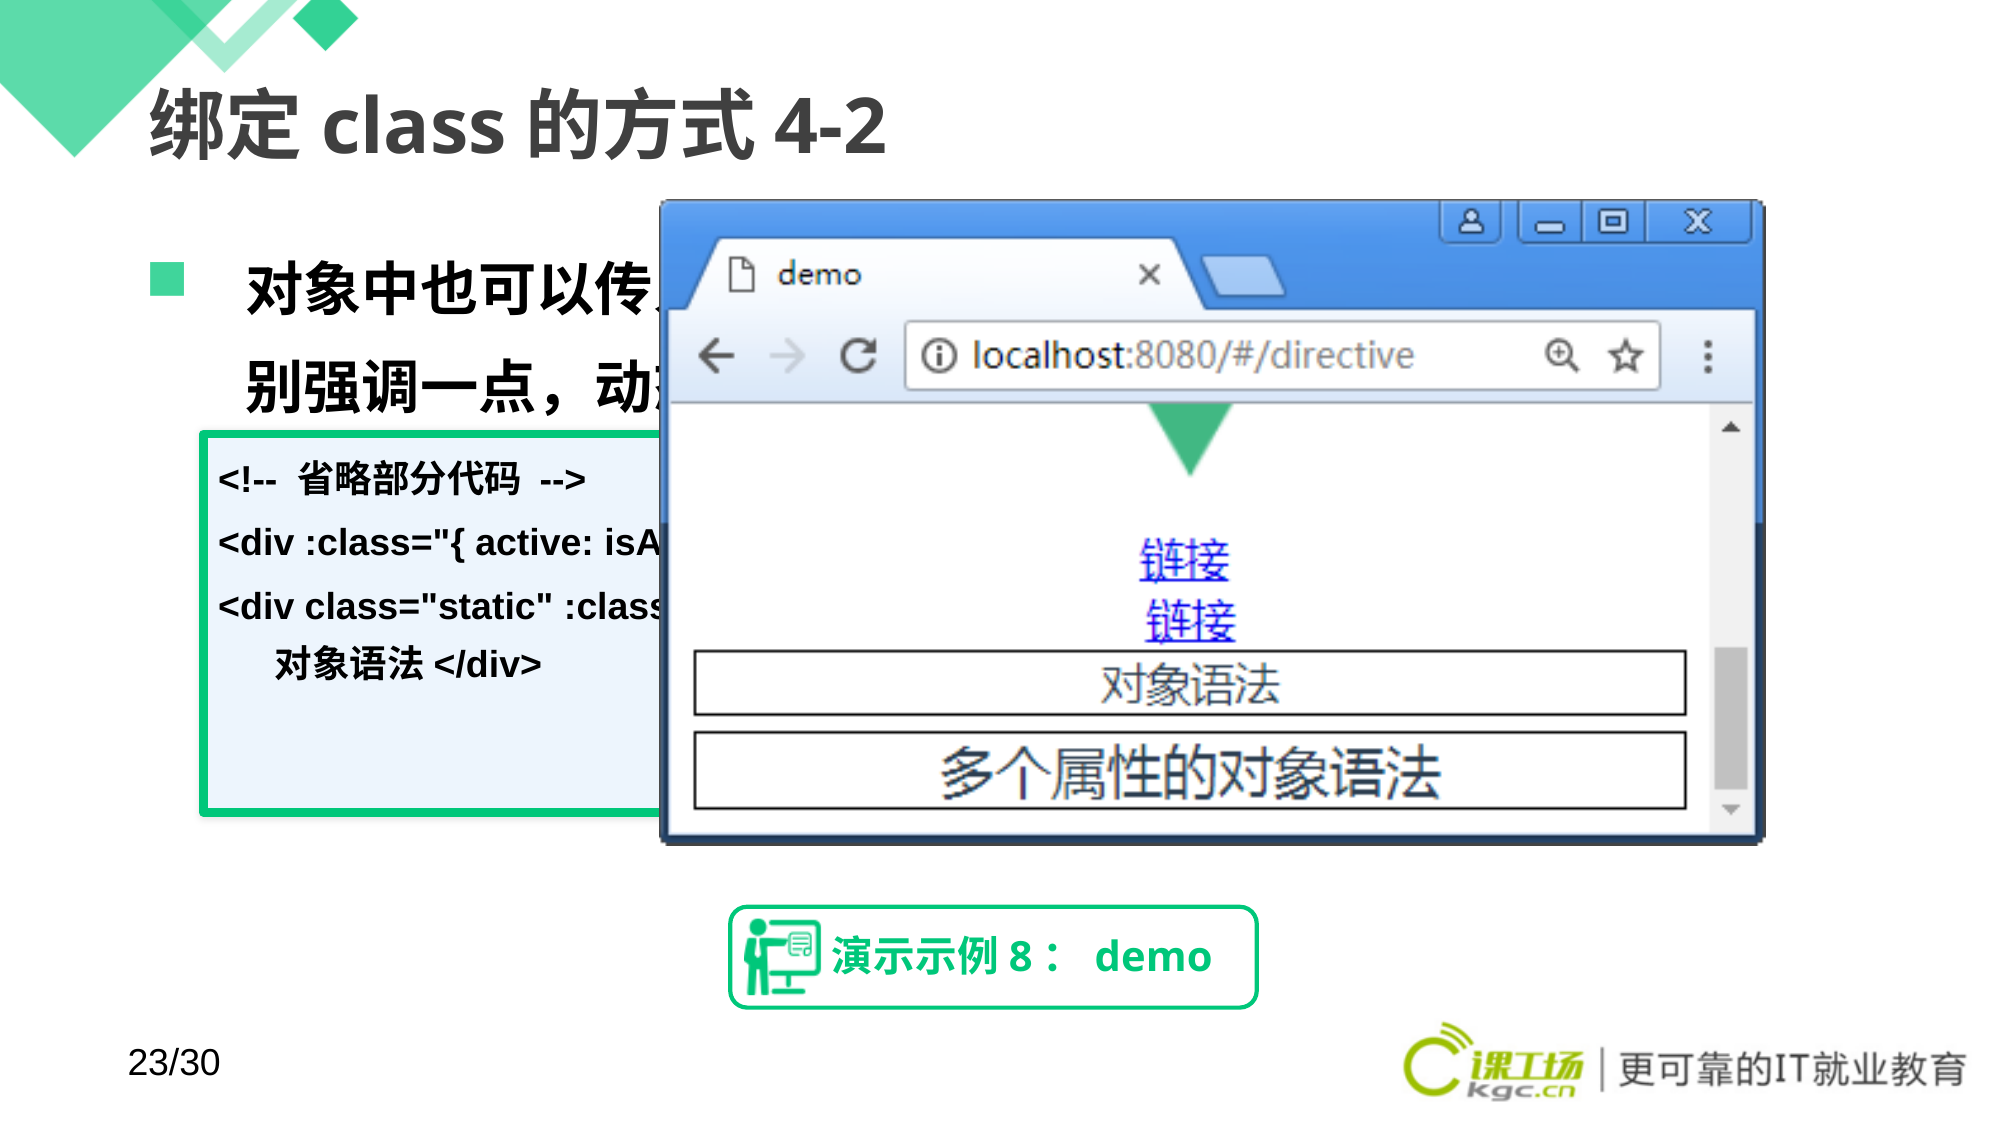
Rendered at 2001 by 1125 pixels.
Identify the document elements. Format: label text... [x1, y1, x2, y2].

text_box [730, 906, 1270, 1008]
title 绑定class的方式4-2 [129, 45, 1692, 201]
list 对象中也可以传入多个属性，来动态切换class，另外特别强调一点，动态绑定的class可以与普通的class共存 [126, 214, 1761, 1006]
picture [0, 0, 2000, 1125]
text_box <!-- 省略部分代码 --> <div :class="{ active: isActive }">对象语法</div> <div class="static" :class="{ active: isActive, danger: hasError }">多个属性的对象语法</div> [203, 433, 654, 813]
